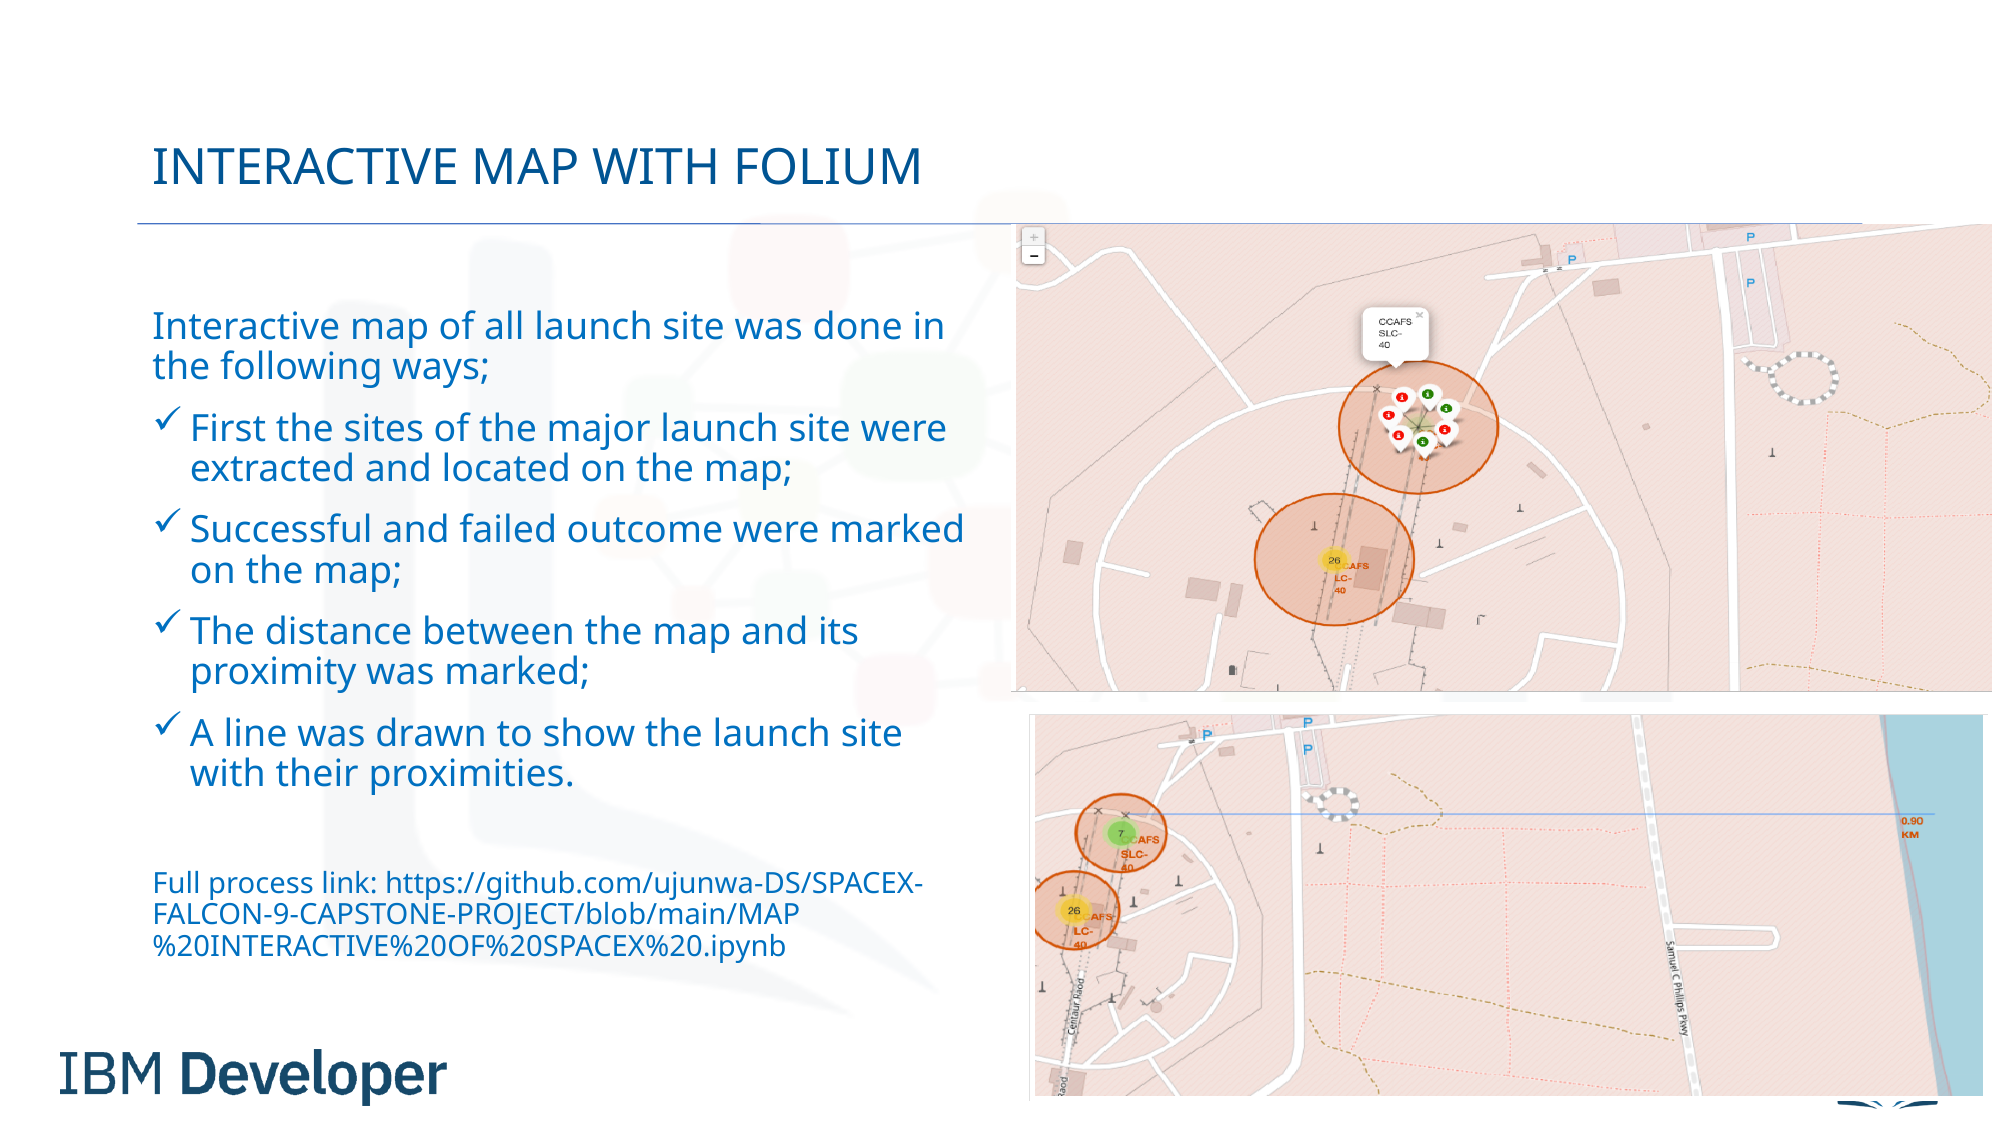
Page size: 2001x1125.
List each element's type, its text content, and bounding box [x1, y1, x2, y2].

list Interactive map of all launch site was done in the following ways; First the sites of the major launch site were extracted and located on the map; Successful and failed outcome were marked on the map; The distance between the map and its proximity was marked; A line was drawn to show the launch site with their proximities. Full process link: https://github.com/ujunwa-DS/SPACEX-FALCON-9-CAPSTONE-PROJECT/blob/main/MAP%20INTERACTIVE%20OF%20SPACEX%20.ipynb [137, 299, 988, 1014]
picture [55, 1045, 459, 1108]
title INTERACTIVE MAP WITH FOLIUM [137, 59, 1863, 278]
picture [1010, 224, 1992, 692]
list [1000, 702, 1988, 1101]
picture [1390, 1101, 1945, 1111]
